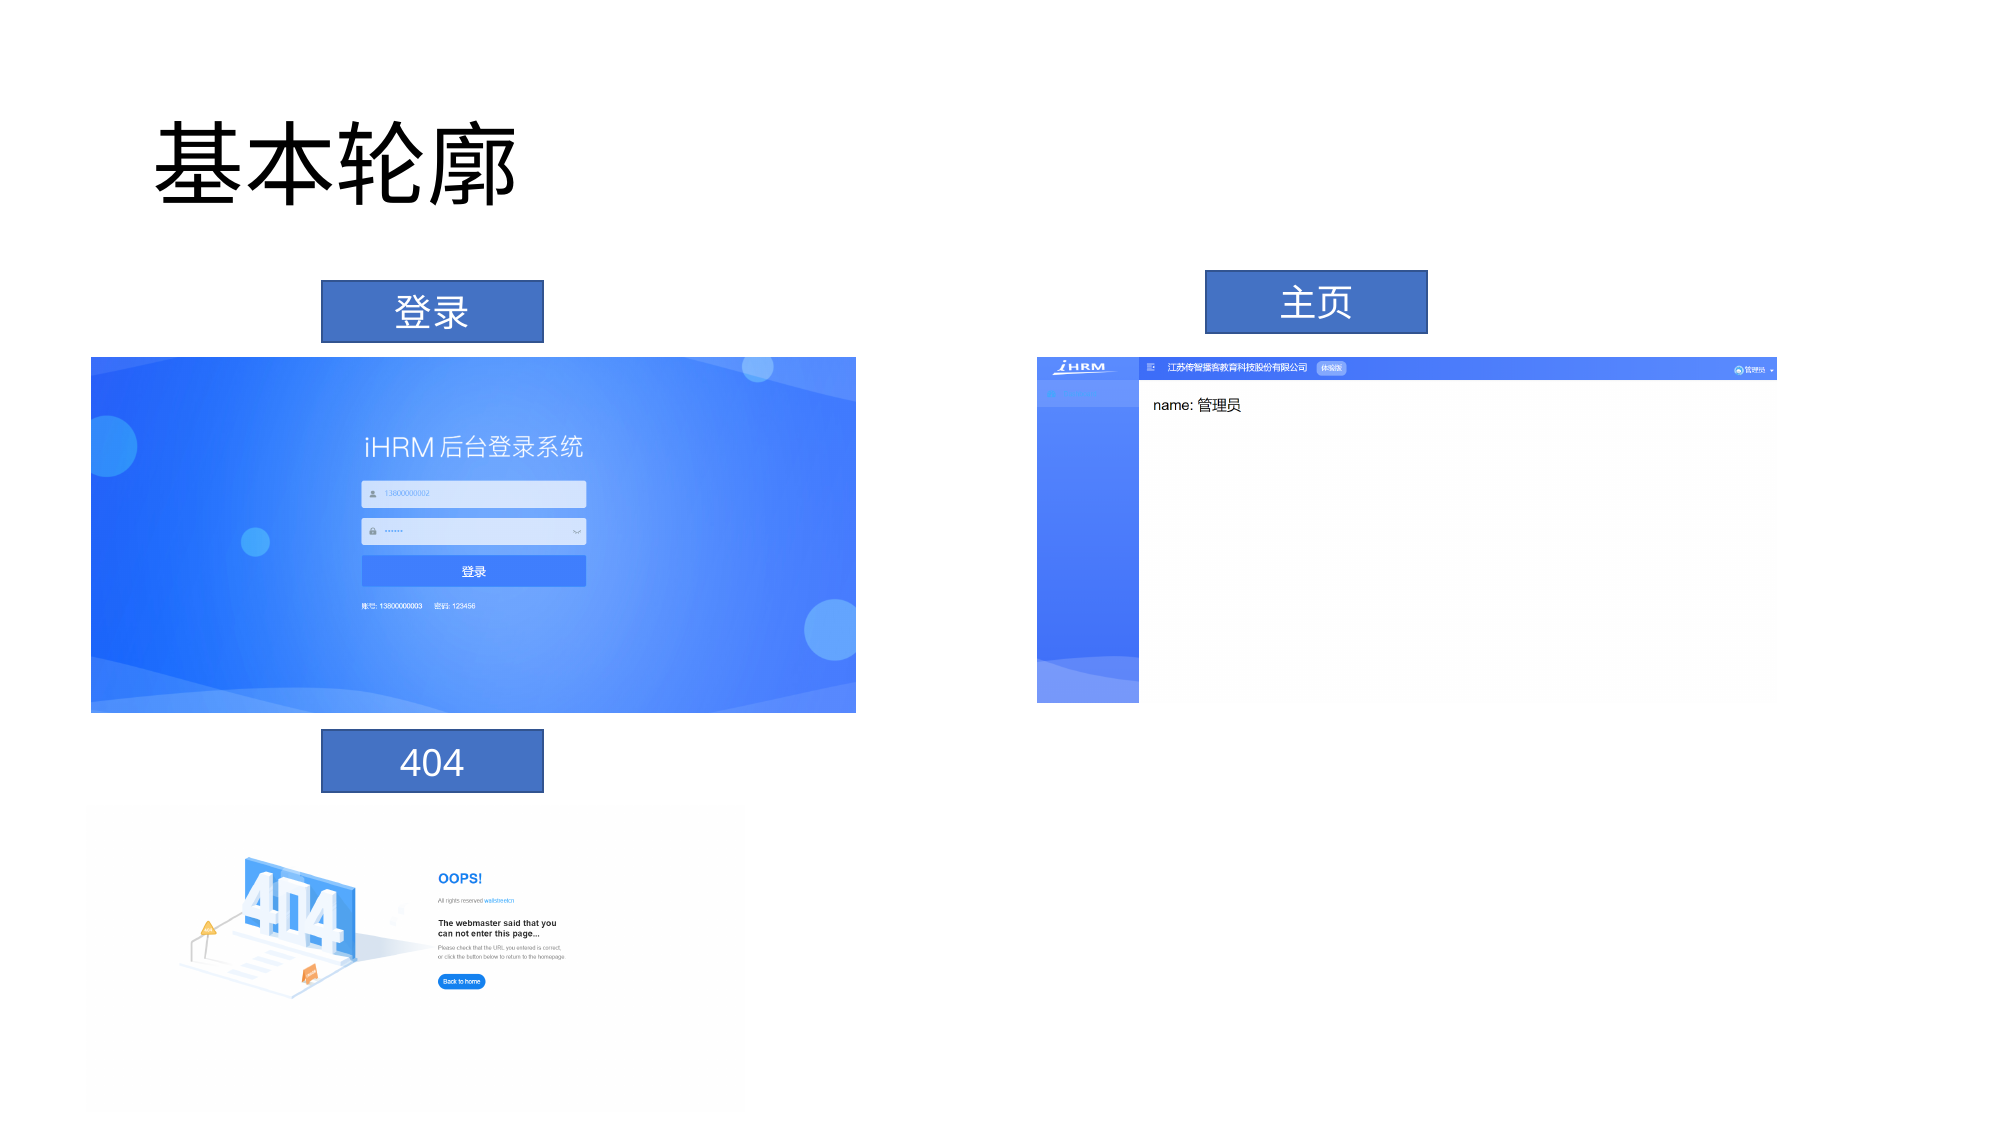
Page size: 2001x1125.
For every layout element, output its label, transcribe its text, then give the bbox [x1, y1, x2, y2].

picture [1037, 357, 1777, 704]
title 基本轮廓 [137, 59, 1863, 278]
text_box 主页 [1205, 270, 1428, 334]
picture [86, 805, 745, 1112]
text_box 登录 [321, 280, 544, 343]
text_box 404 [321, 729, 544, 793]
picture [91, 357, 856, 713]
